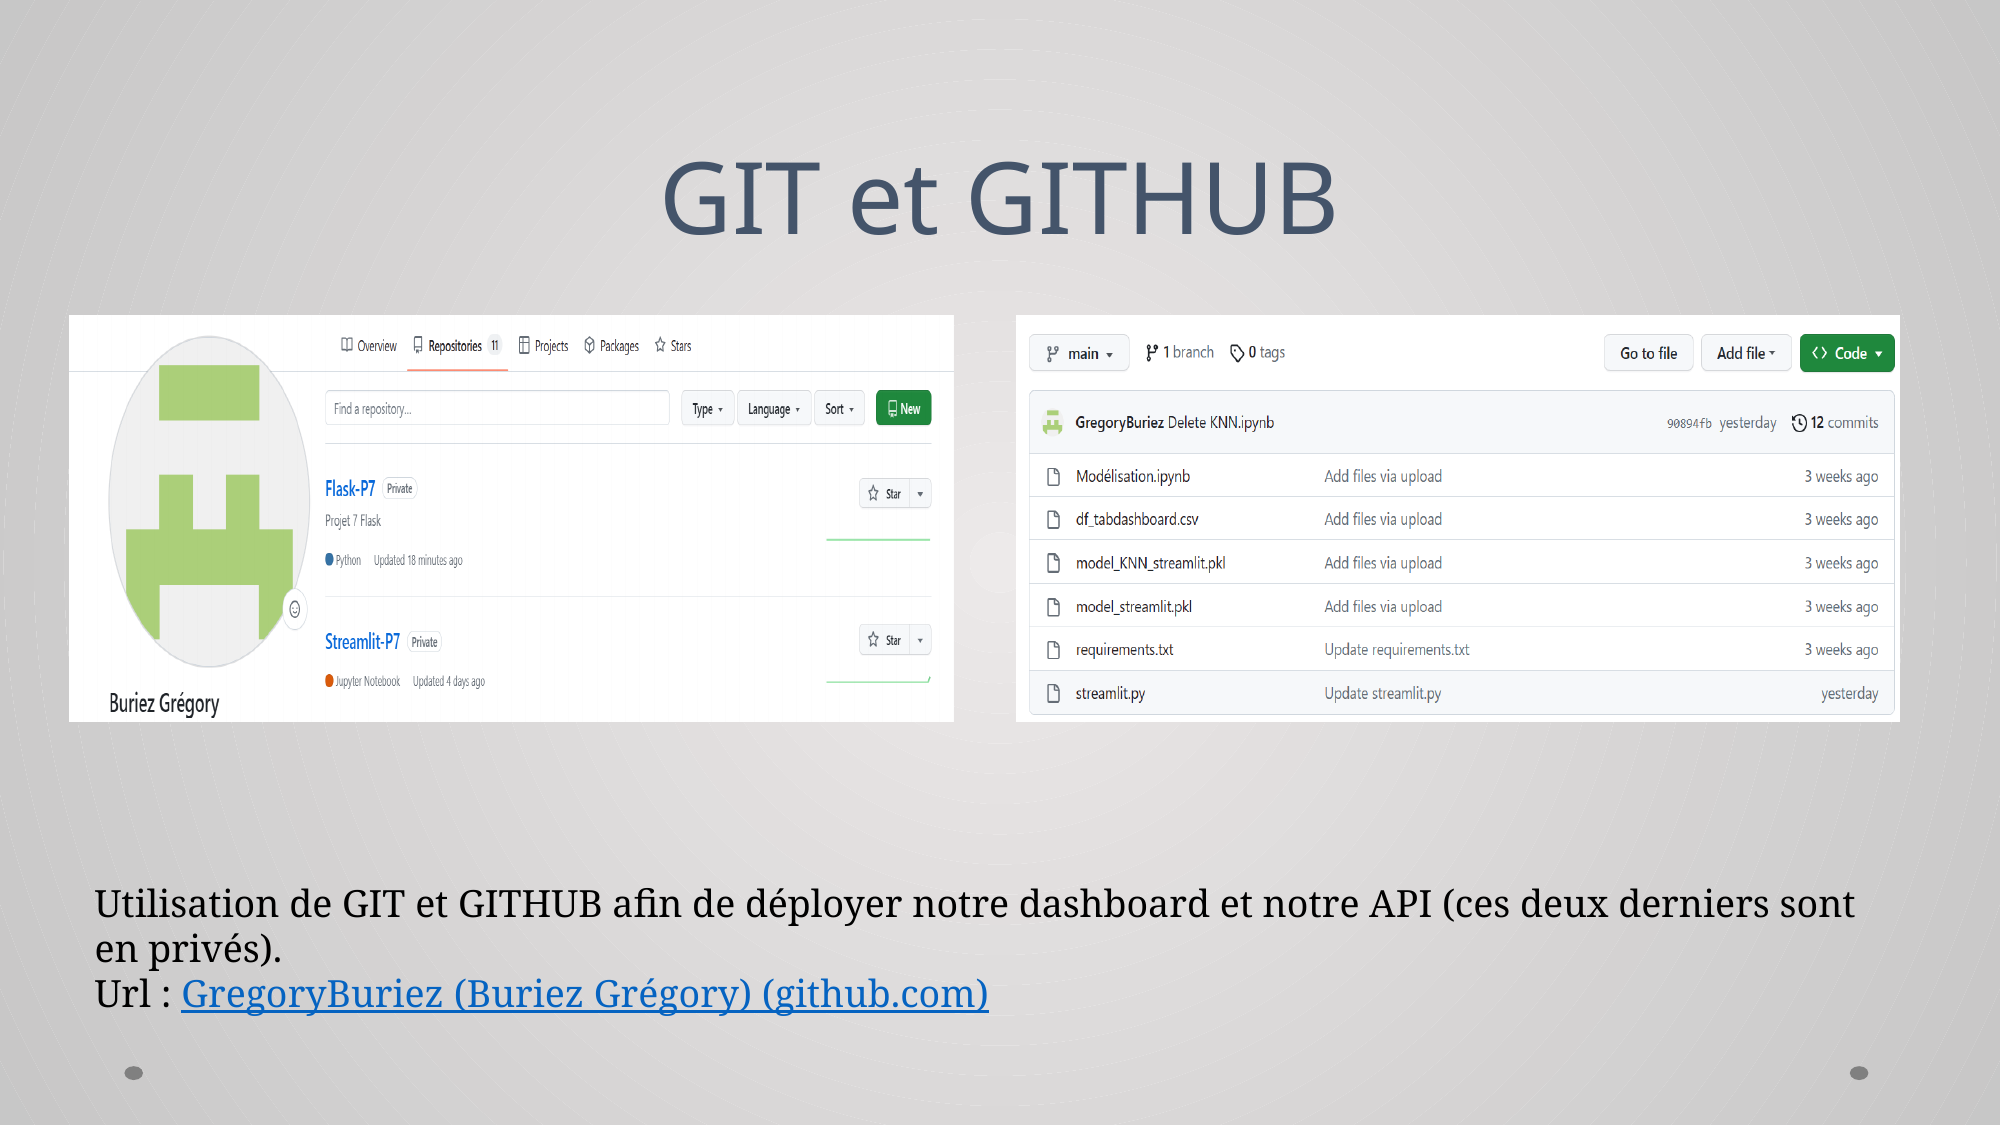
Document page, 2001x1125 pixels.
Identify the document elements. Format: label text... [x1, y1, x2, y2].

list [1016, 315, 1900, 722]
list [69, 315, 954, 722]
text_box Utilisation de GIT et GITHUB afin de déployer notre dashboard et notre API (ces deux derniers sont en privés). Url : GregoryBuriez (Buriez Grégory) (github.com) [79, 872, 1900, 1029]
title GIT et GITHUB [99, 0, 1900, 263]
